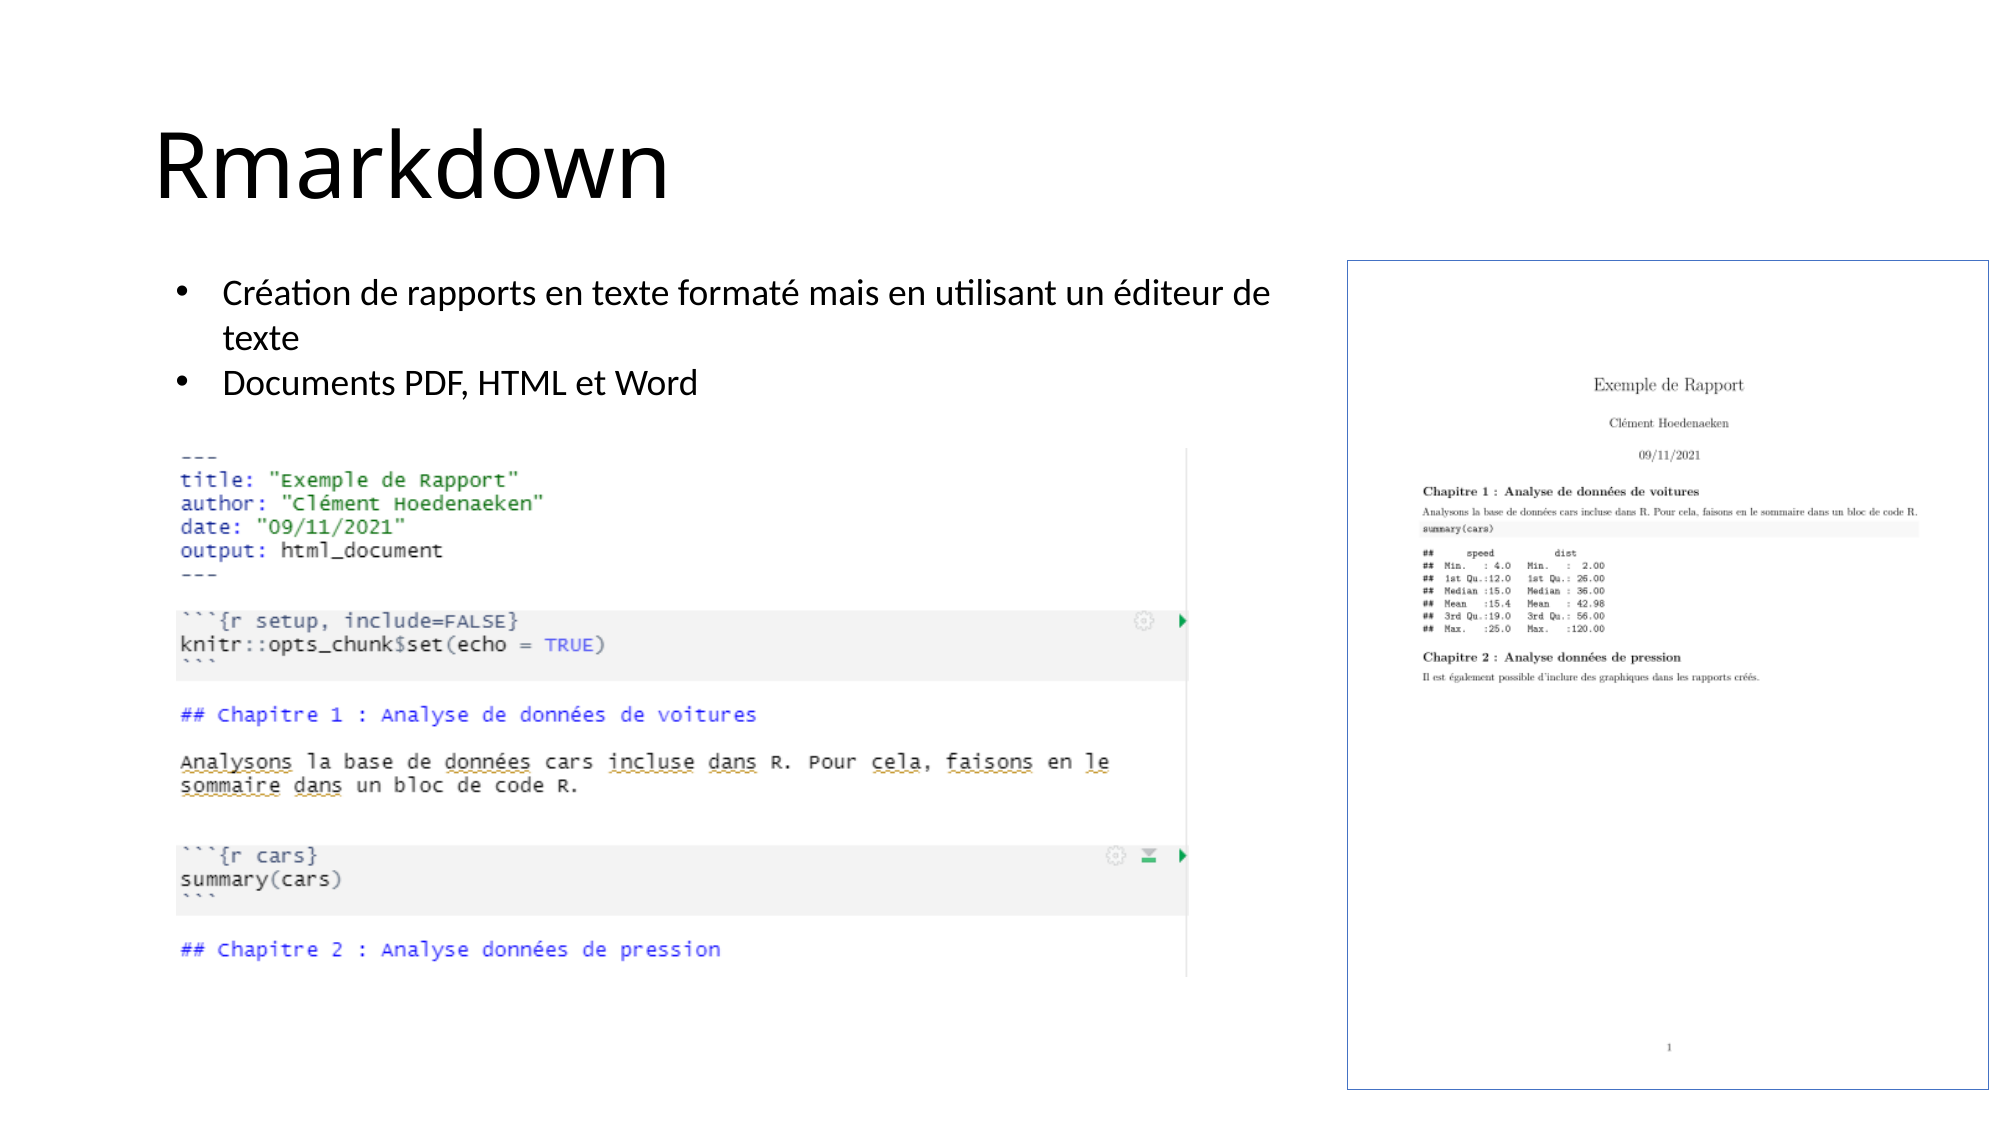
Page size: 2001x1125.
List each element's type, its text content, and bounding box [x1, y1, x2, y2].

title Rmarkdown [137, 59, 1863, 278]
text_box Création de rapports en texte formaté mais en utilisant un éditeur de texte Documents PDF, HTML et Word [160, 260, 1324, 411]
picture [176, 448, 1189, 977]
picture [1347, 260, 1989, 1090]
